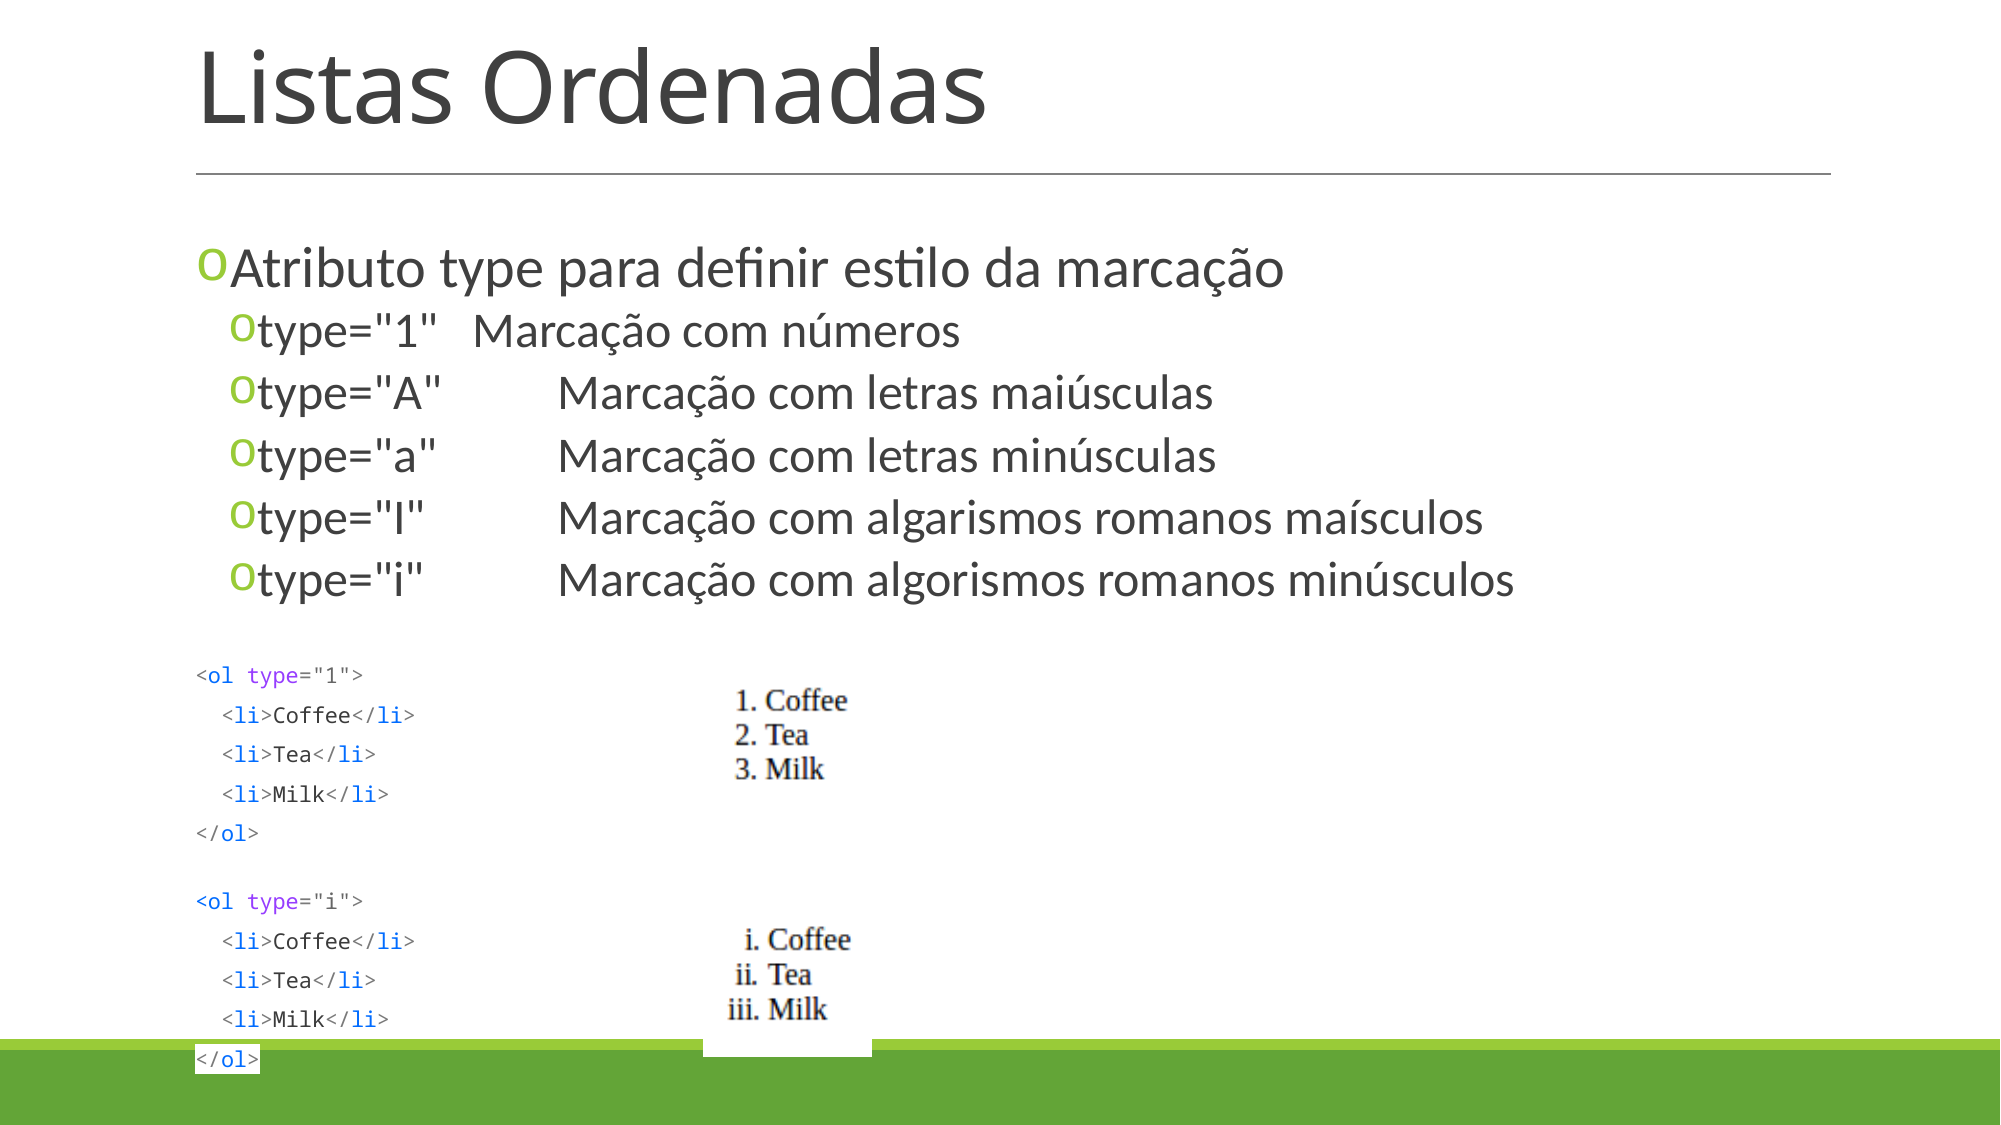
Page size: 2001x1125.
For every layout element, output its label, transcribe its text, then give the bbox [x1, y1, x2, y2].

picture [702, 902, 873, 1057]
list Atributo type para definir estilo da marcação type="1" Marcação com números type="A" Marcação com letras maiúsculas type="a" Marcação com letras minúsculas type="I" Marcação com algarismos romanos maísculos type="i" Marcação com algorismos romanos minúsculos <ol type="1"> <li>Coffee</li> <li>Tea</li> <li>Milk</li> </ol> <ol type="i"> <li>Coffee</li> <li>Tea</li> <li>Milk</li> </ol> [180, 222, 1830, 963]
picture [718, 676, 858, 812]
title Listas Ordenadas [180, 26, 1830, 174]
